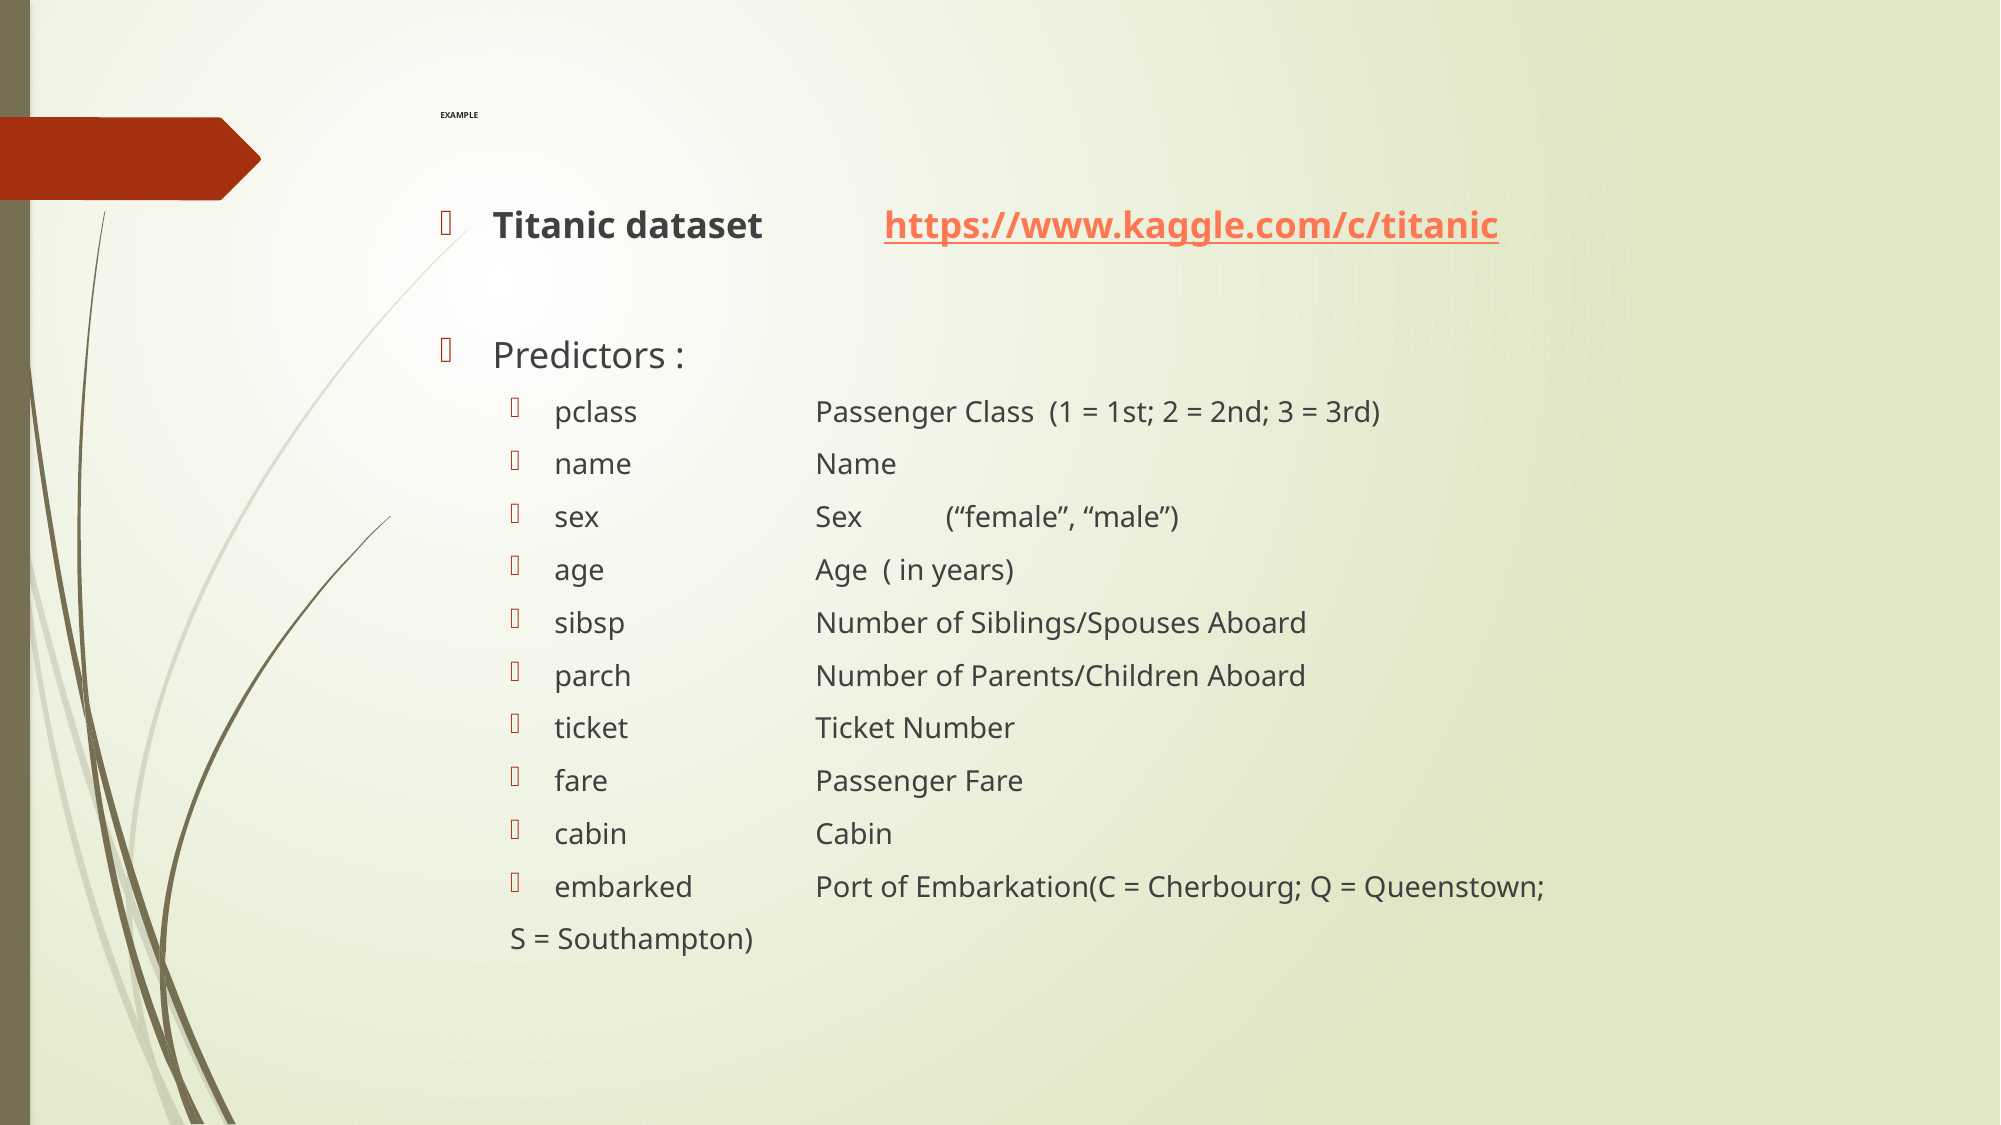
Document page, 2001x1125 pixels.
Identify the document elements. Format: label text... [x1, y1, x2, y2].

list Titanic dataset https://www.kaggle.com/c/titanic Predictors : pclass Passenger Class (1 = 1st; 2 = 2nd; 3 = 3rd) name Name sex Sex (“female”, “male”) age Age ( in years) sibsp Number of Siblings/Spouses Aboard parch Number of Parents/Children Aboard ticket Ticket Number fare Passenger Fare cabin Cabin embarked Port of Embarkation(C = Cherbourg; Q = Queenstown; S = Southampton) [424, 195, 1888, 970]
title EXAMPLE [425, 102, 1888, 174]
